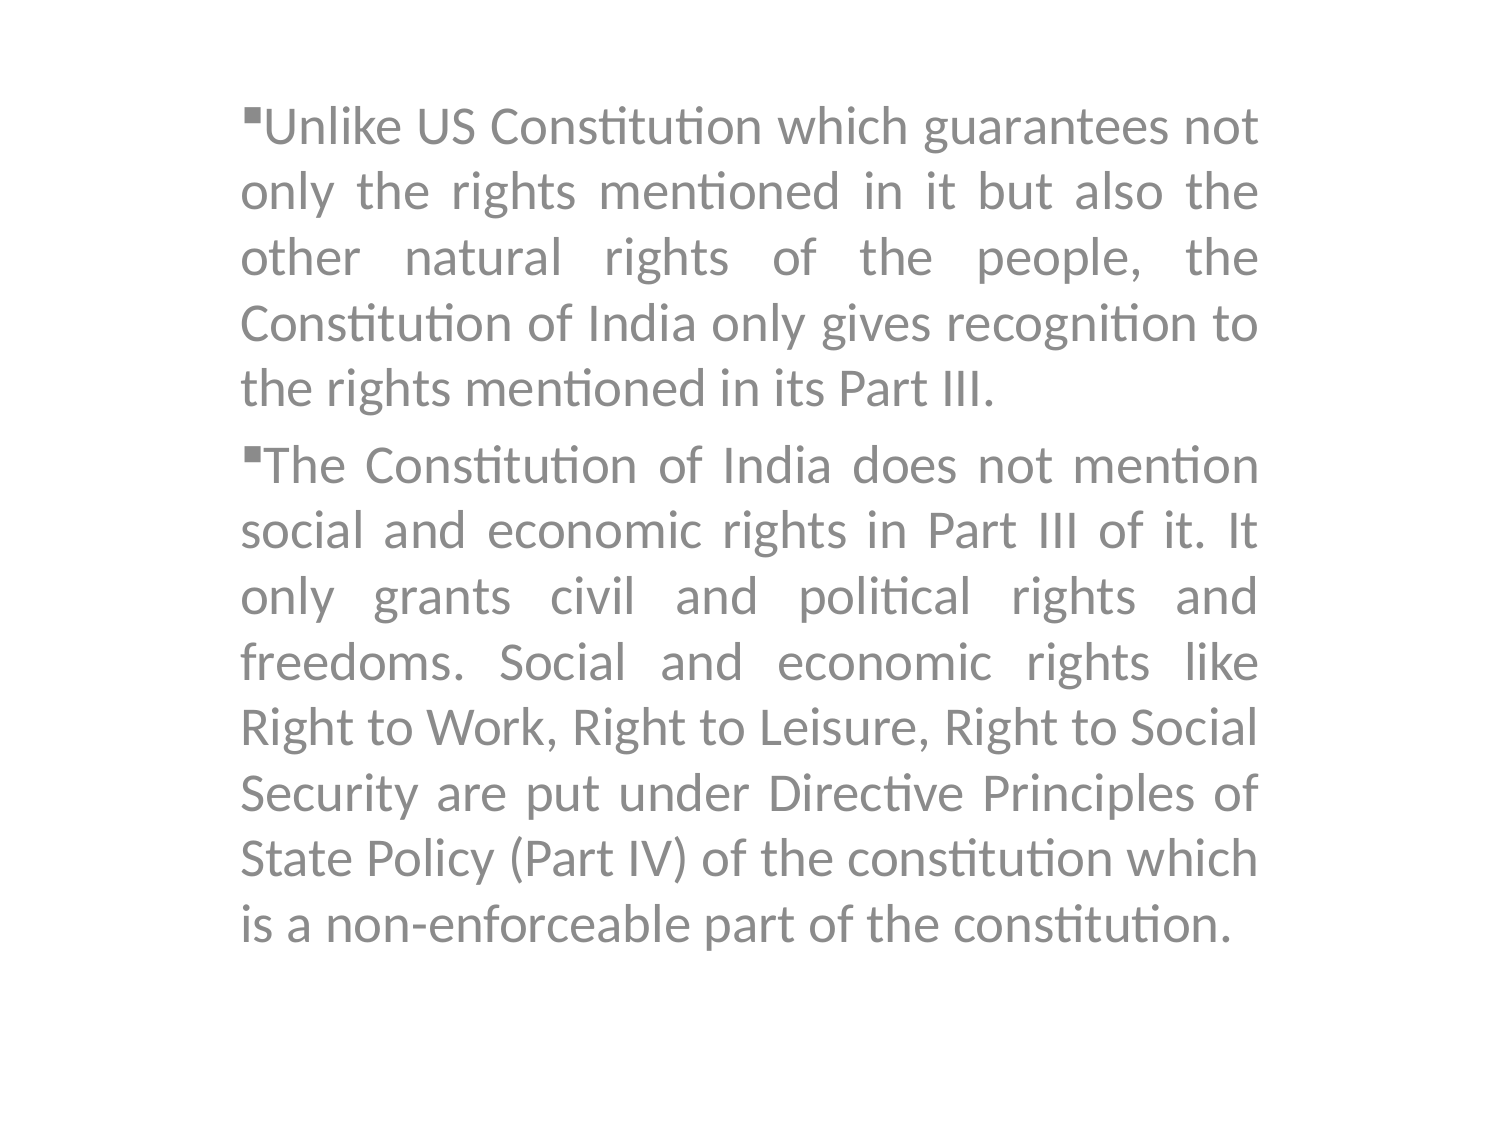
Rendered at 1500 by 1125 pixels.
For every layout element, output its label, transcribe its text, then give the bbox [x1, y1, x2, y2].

subtitle Unlike US Constitution which guarantees not only the rights mentioned in it but also the other natural rights of the people, the Constitution of India only gives recognition to the rights mentioned in its Part III. The Constitution of India does not mention social and economic rights in Part III of it. It only grants civil and political rights and freedoms. Social and economic rights like Right to Work, Right to Leisure, Right to Social Security are put under Directive Principles of State Policy (Part IV) of the constitution which is a non-enforceable part of the constitution. [225, 82, 1275, 1020]
